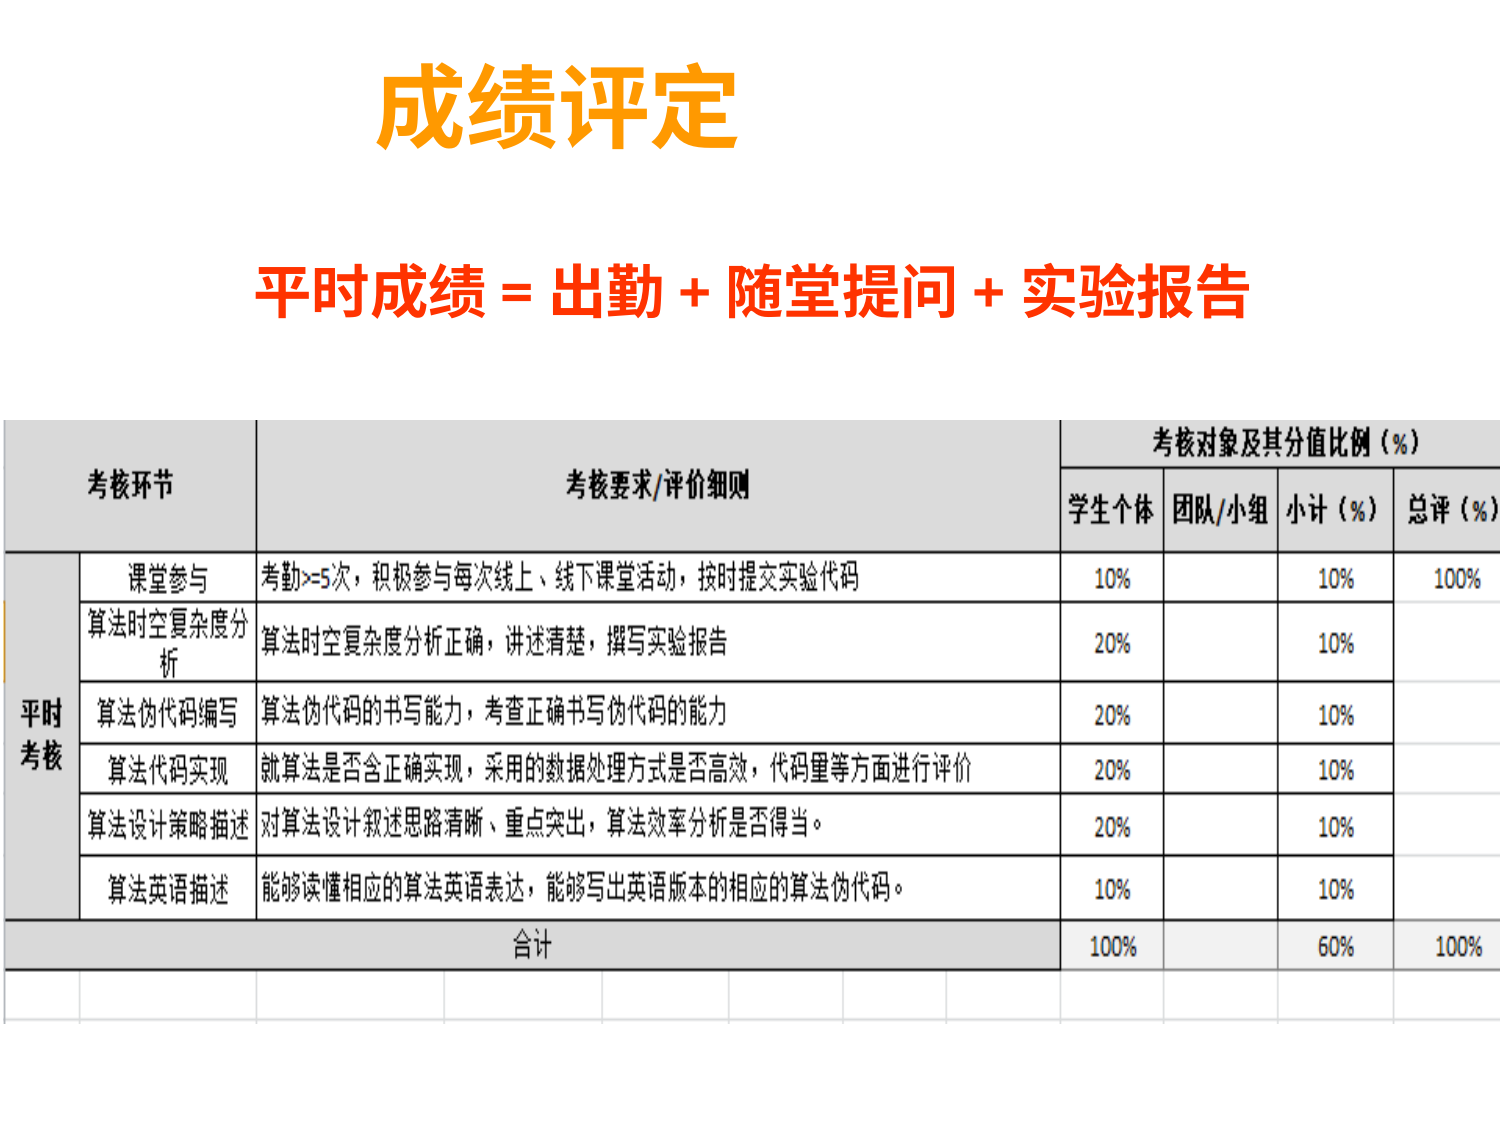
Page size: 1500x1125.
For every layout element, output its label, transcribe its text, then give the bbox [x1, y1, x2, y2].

picture [3, 420, 1500, 1024]
text_box 平时成绩=出勤+随堂提问+实验报告 [253, 255, 1424, 326]
text_box 成绩评定 [360, 42, 1376, 168]
